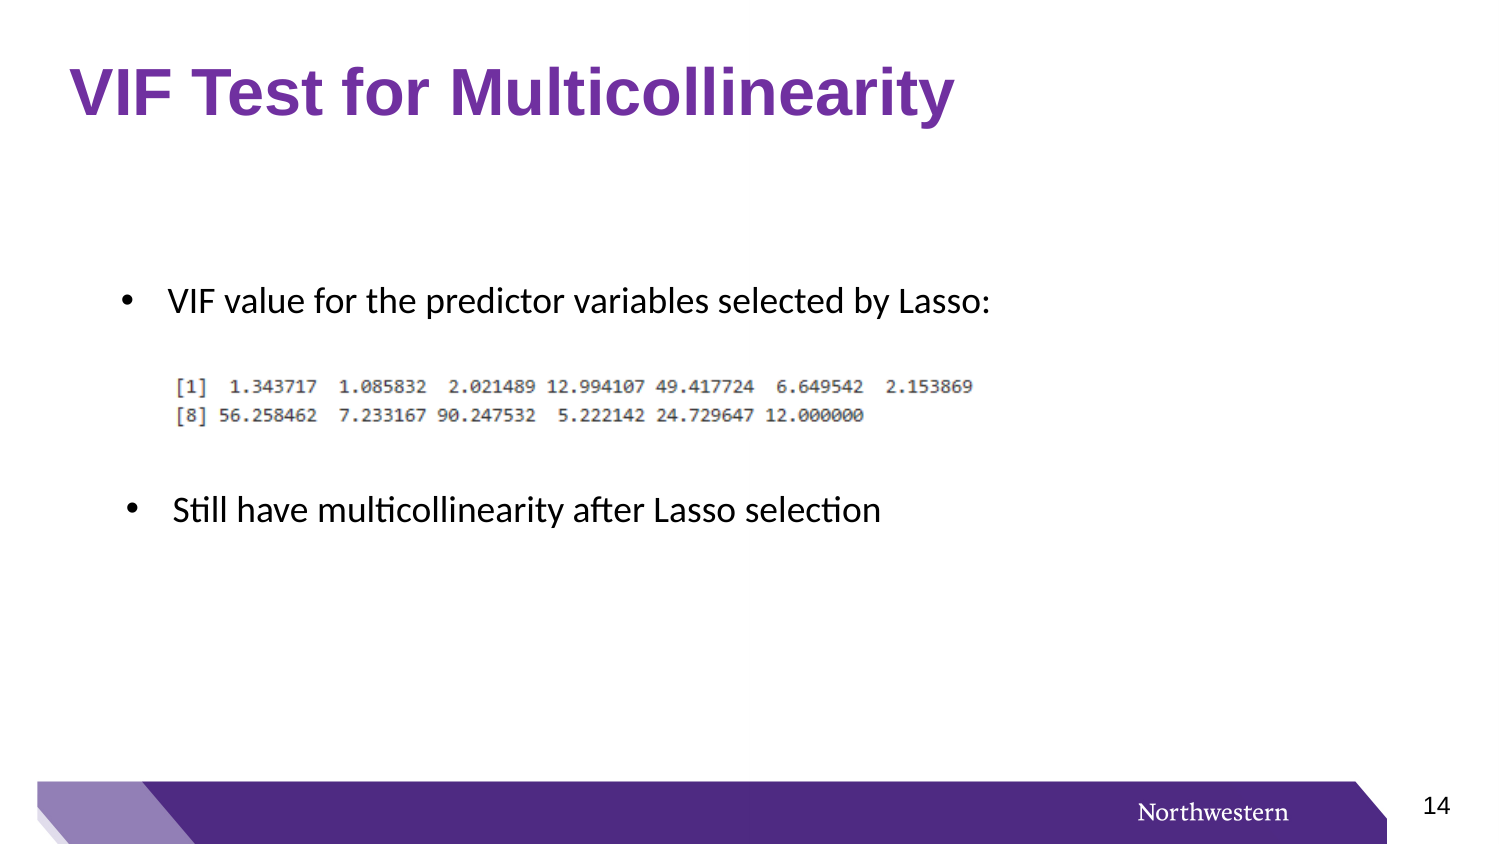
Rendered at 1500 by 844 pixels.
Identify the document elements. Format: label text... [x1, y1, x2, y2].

picture [0, 0, 1499, 844]
title VIF Test for Multicollinearity [54, 20, 1170, 157]
text_box Still have multicollinearity after Lasso selection [111, 477, 937, 538]
text_box VIF value for the predictor variables selected by Lasso: [69, 269, 1044, 329]
slide_number 13 [1367, 782, 1466, 827]
